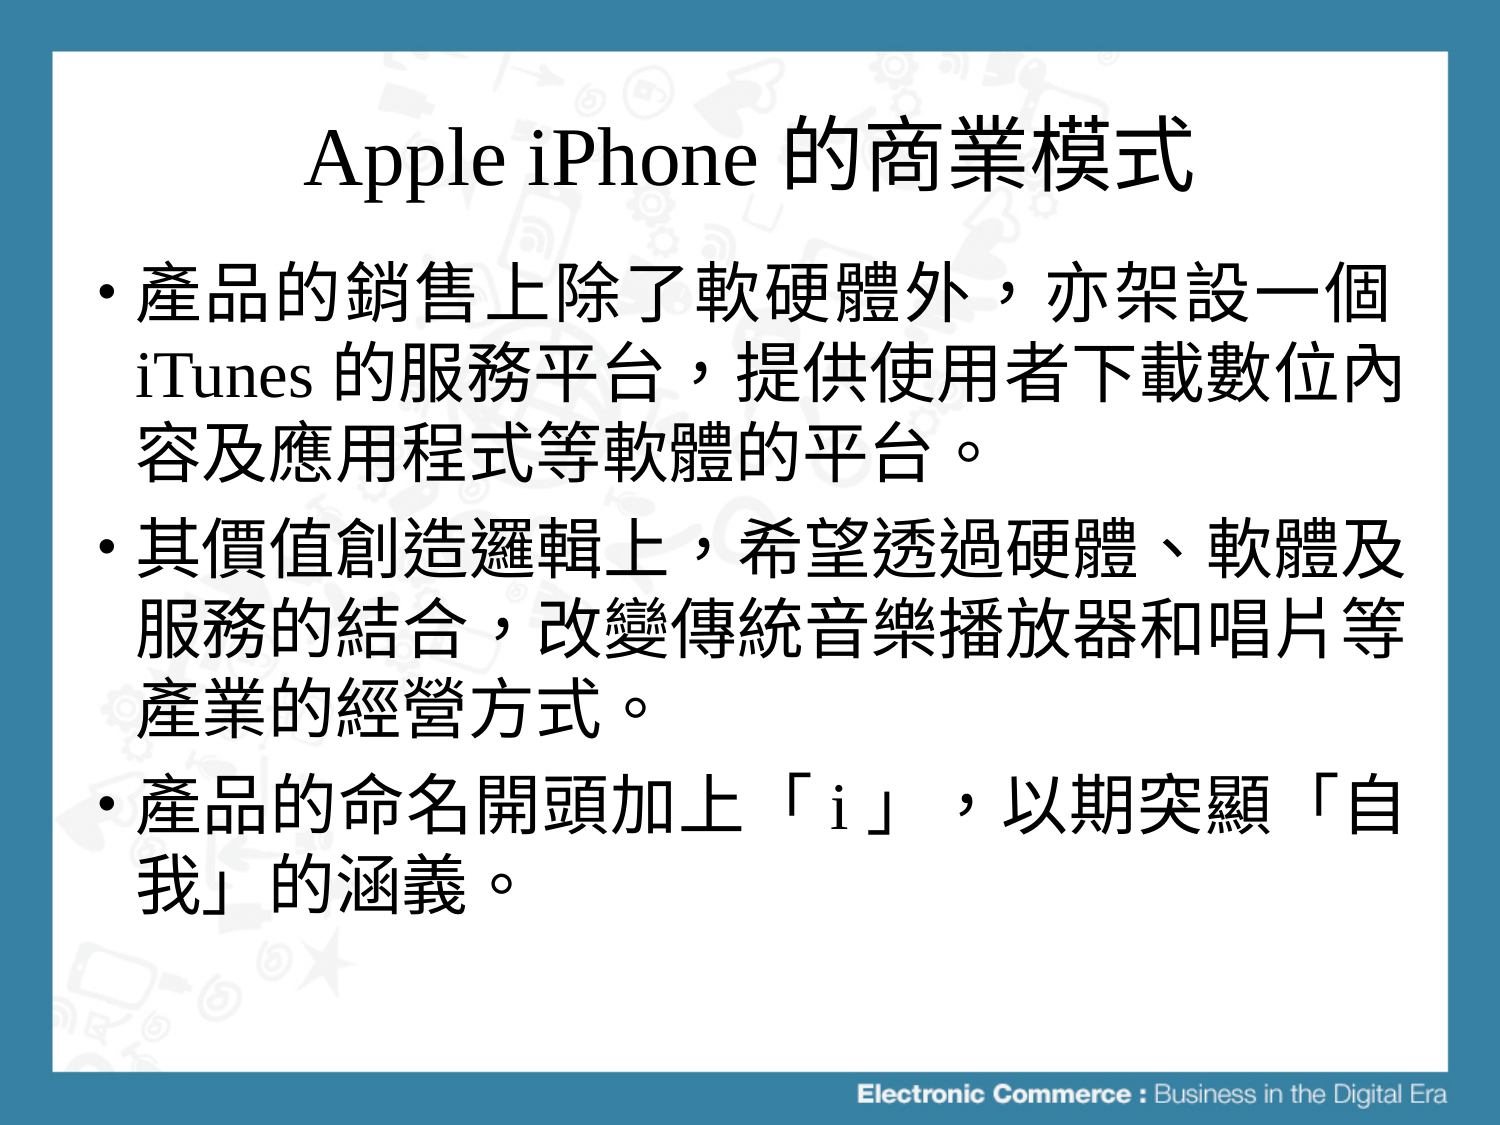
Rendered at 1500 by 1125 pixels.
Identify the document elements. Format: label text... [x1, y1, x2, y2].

picture [0, 0, 1500, 1125]
title Apple iPhone的商業模式 [75, 58, 1425, 247]
list 產品的銷售上除了軟硬體外，亦架設一個iTunes的服務平台，提供使用者下載數位內容及應用程式等軟體的平台。 其價值創造邏輯上，希望透過硬體、軟體及服務的結合，改變傳統音樂播放器和唱片等產業的經營方式。 產品的命名開頭加上「i」，以期突顯「自我」的涵義。 [75, 247, 1424, 1071]
